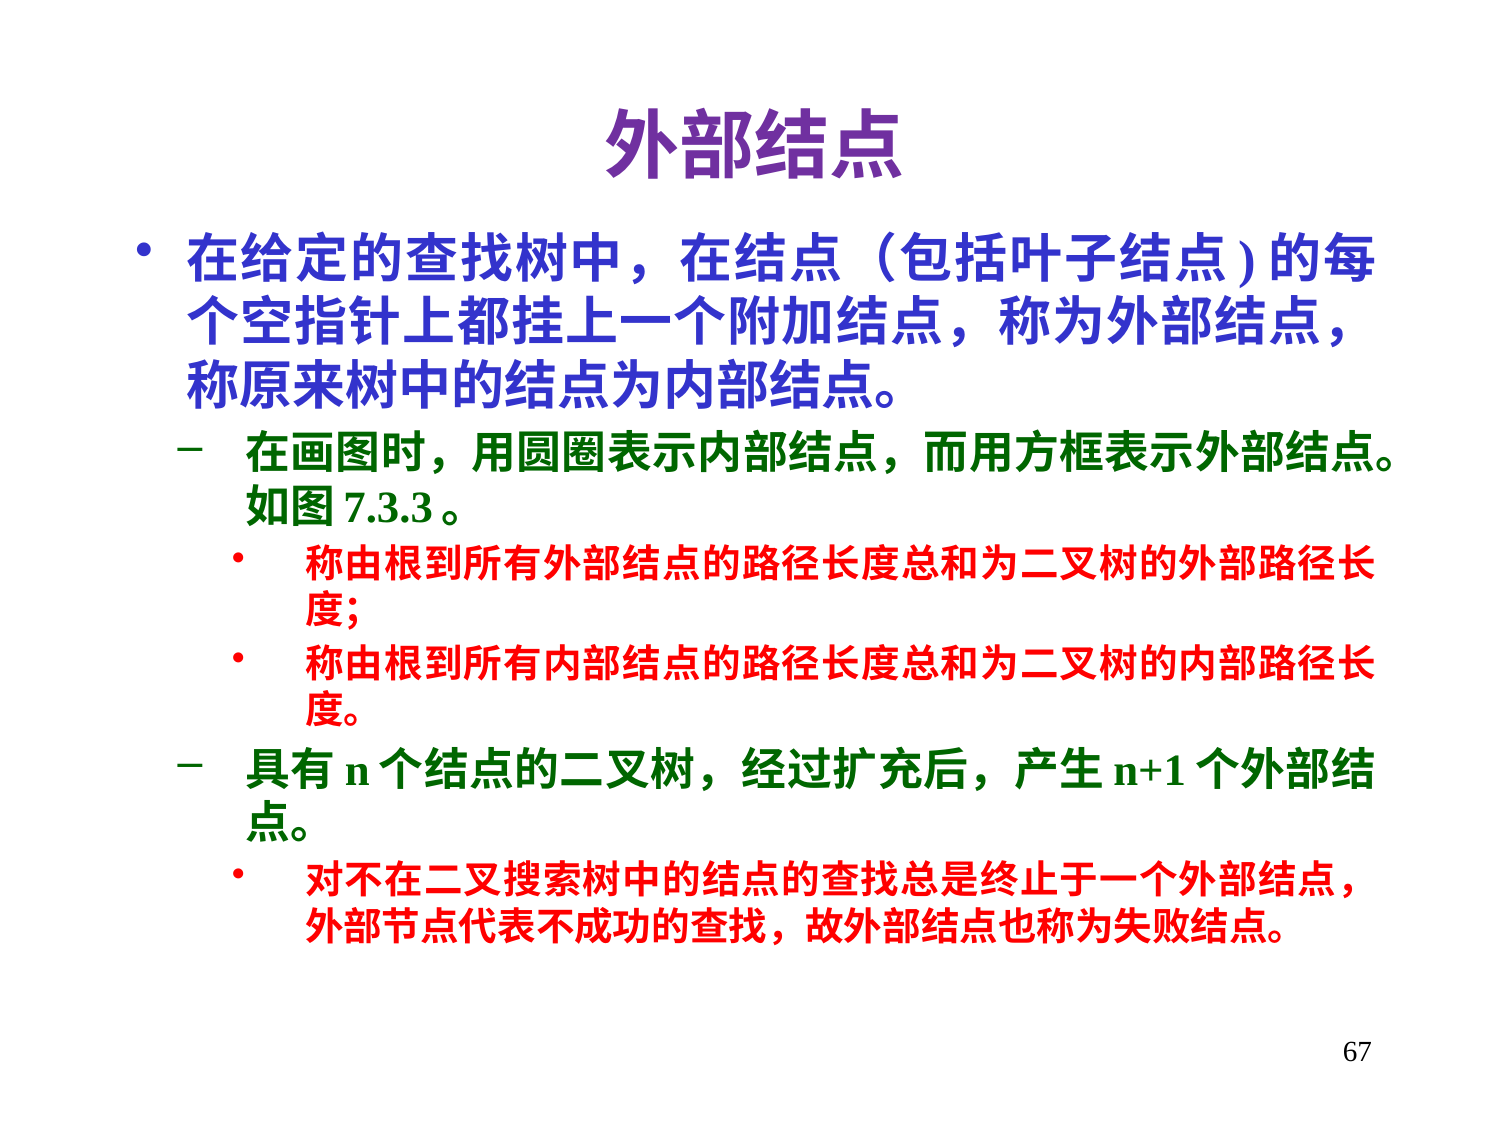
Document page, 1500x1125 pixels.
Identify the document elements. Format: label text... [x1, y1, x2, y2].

slide_number 67 [1074, 1024, 1388, 1101]
text_box 在给定的查找树中，在结点（包括叶子结点)的每个空指针上都挂上一个附加结点，称为外部结点，称原来树中的结点为内部结点。 在画图时，用圆圈表示内部结点，而用方框表示外部结点。如图7.3.3。 称由根到所有外部结点的路径长度总和为二叉树的外部路径长度； 称由根到所有内部结点的路径长度总和为二叉树的内部路径长度。 具有n个结点的二叉树，经过扩充后，产生n+1个外部结点。 对不在二叉搜索树中的结点的查找总是终止于一个外部结点，外部节点代表不成功的查找，故外部结点也称为失败结点。 [120, 216, 1391, 960]
text_box 外部结点 [79, 90, 1430, 278]
